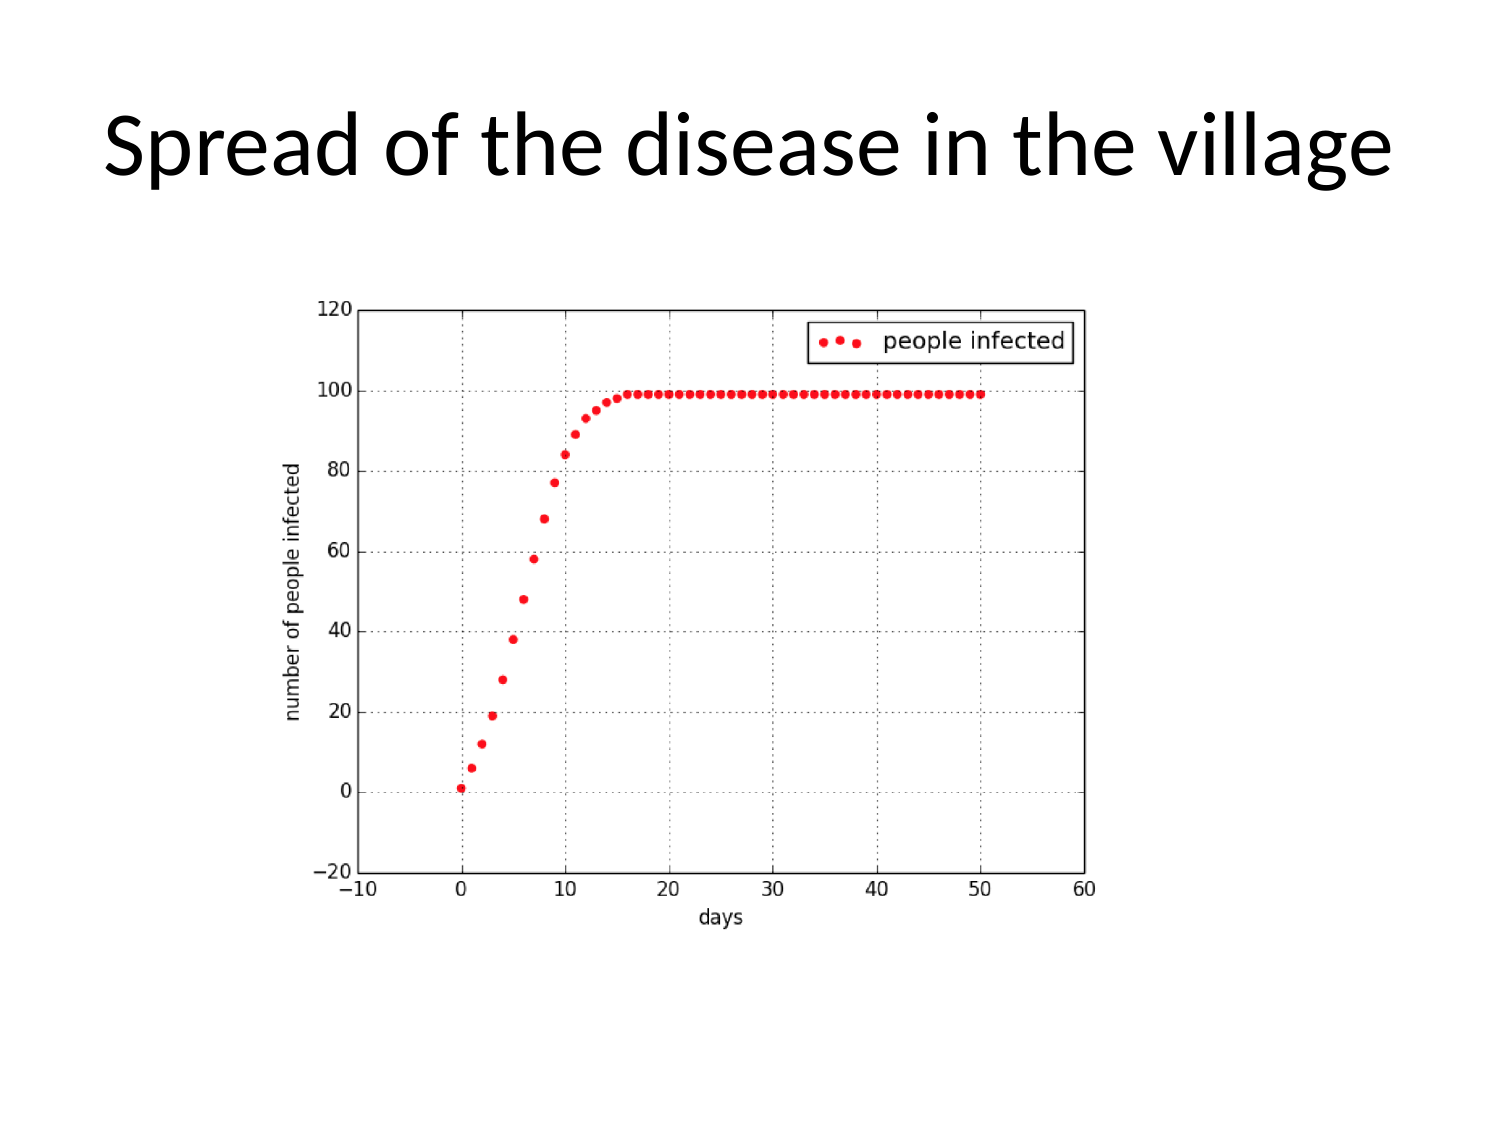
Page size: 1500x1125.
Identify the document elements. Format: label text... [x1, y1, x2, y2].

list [243, 253, 1163, 957]
title Spread of the disease in the village [75, 45, 1425, 233]
